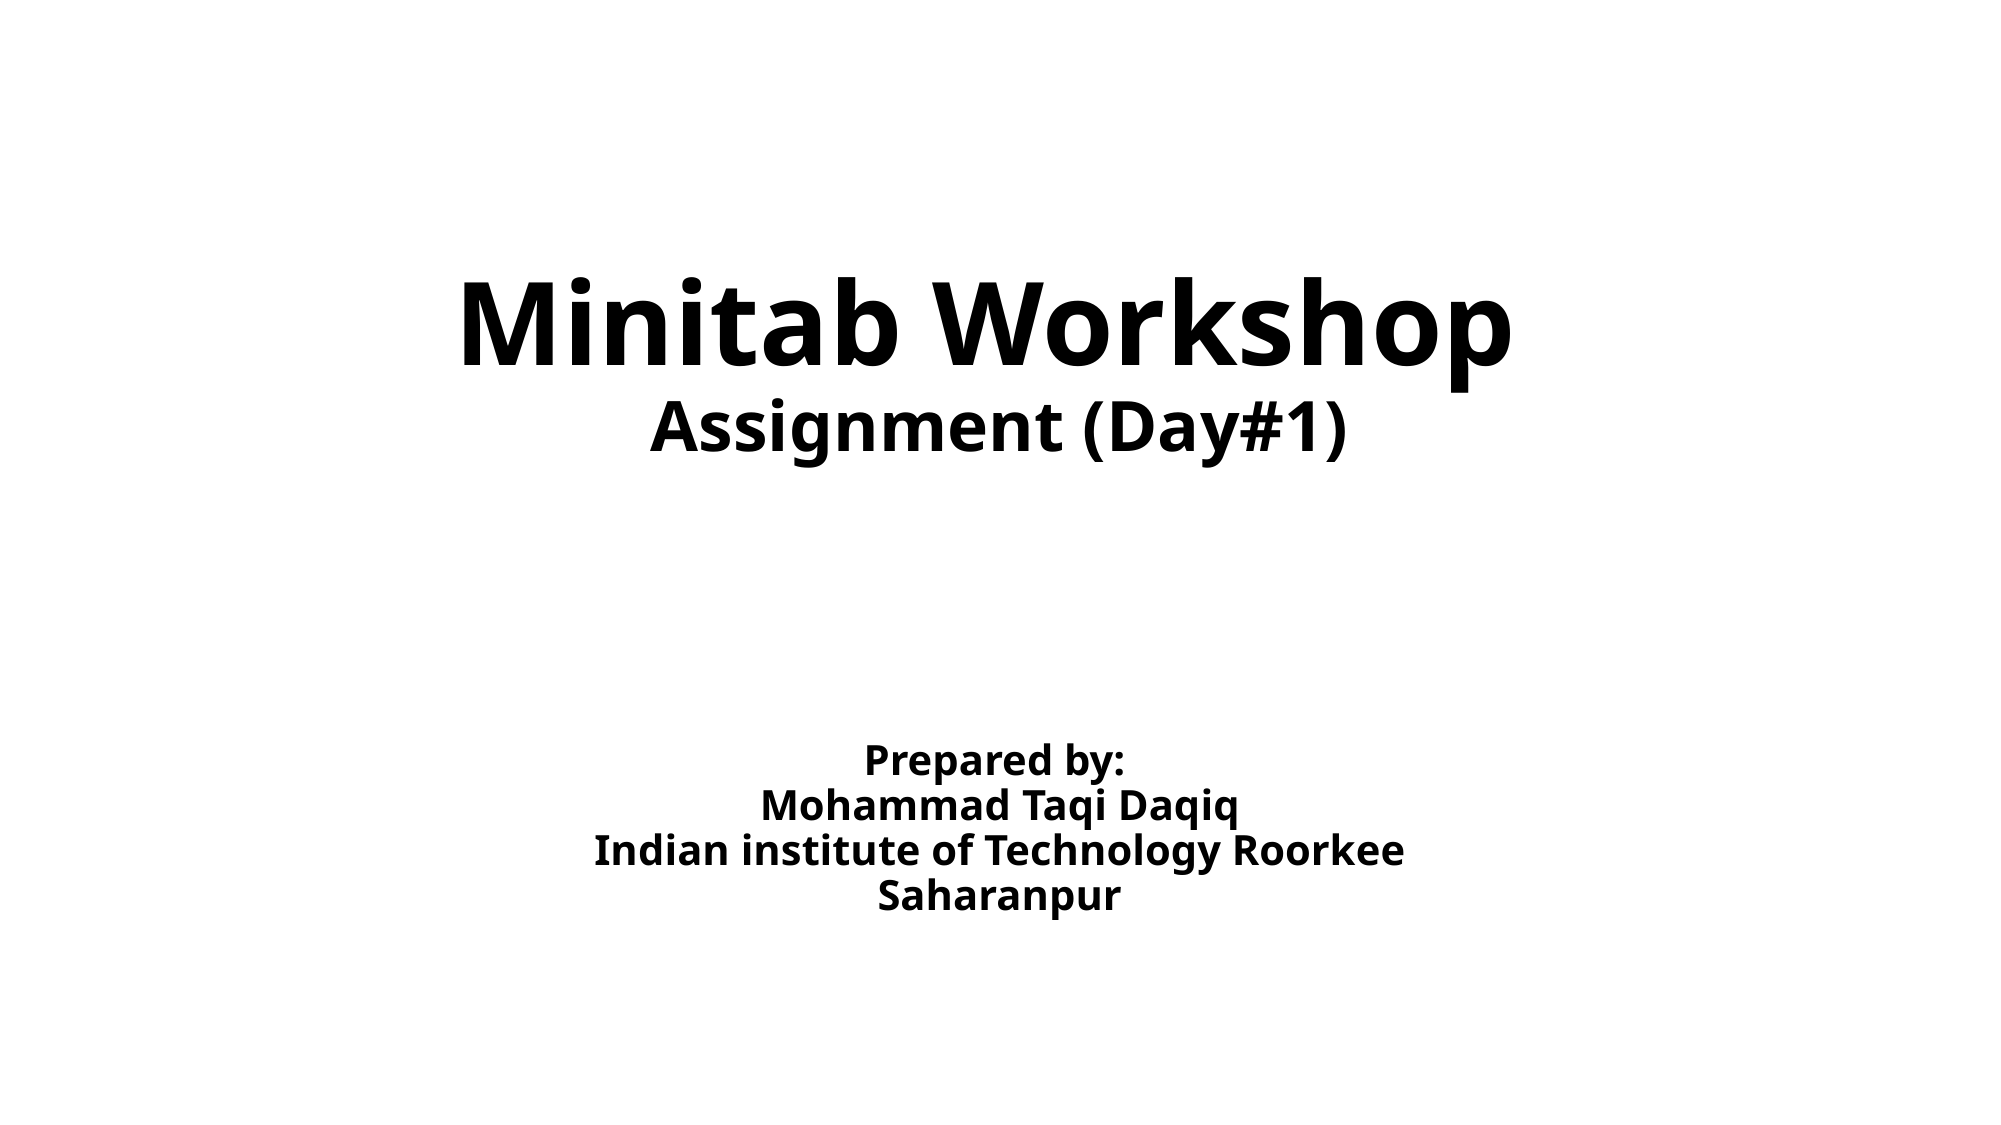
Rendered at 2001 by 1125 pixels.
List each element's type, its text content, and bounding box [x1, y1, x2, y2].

text_box Prepared by: Mohammad Taqi Daqiq Indian institute of Technology Roorkee Saharanpur [137, 720, 1863, 938]
title Minitab Workshop Assignment (Day#1) [137, 257, 1863, 475]
